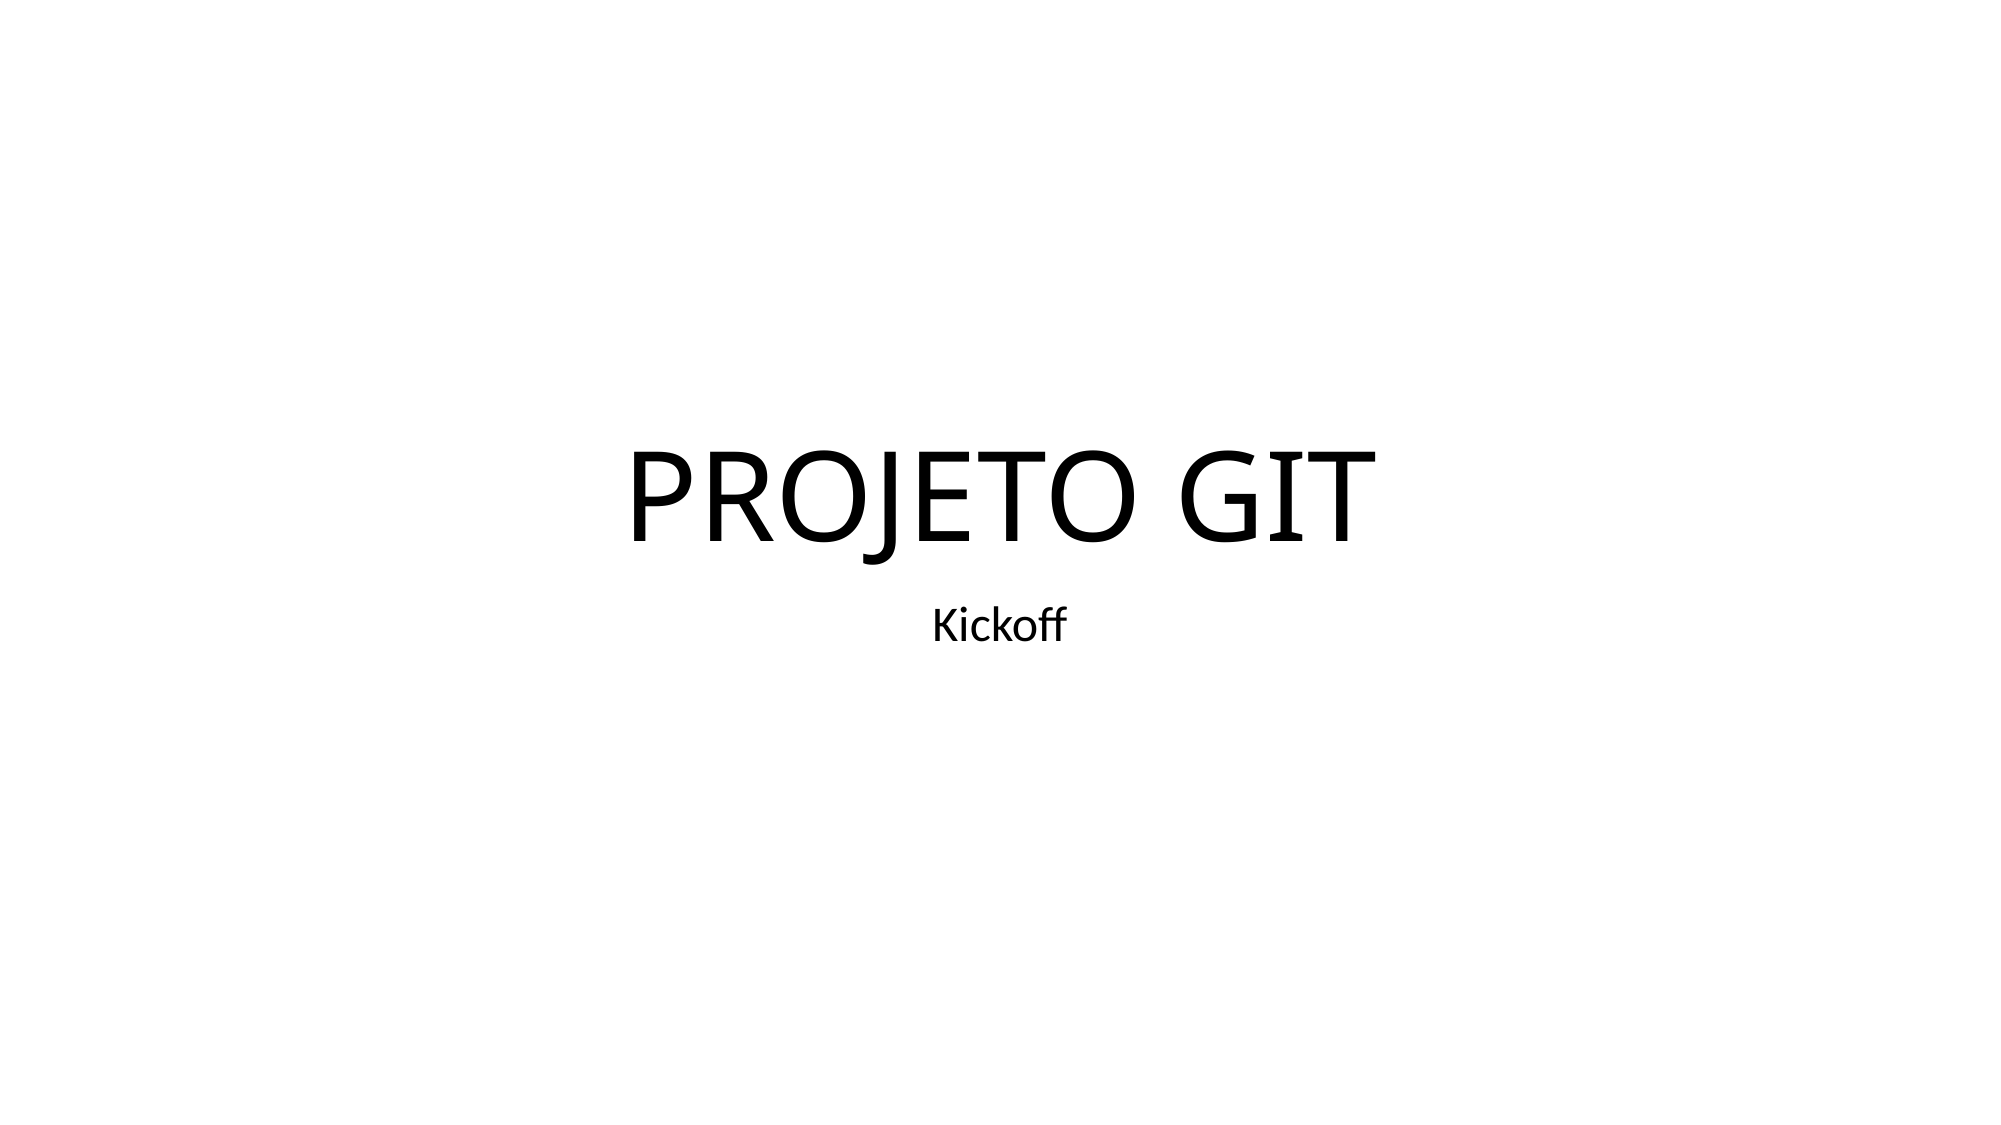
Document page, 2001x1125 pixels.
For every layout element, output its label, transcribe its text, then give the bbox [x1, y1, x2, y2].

subtitle Kickoff [249, 590, 1750, 863]
title PROJETO GIT [249, 184, 1750, 576]
